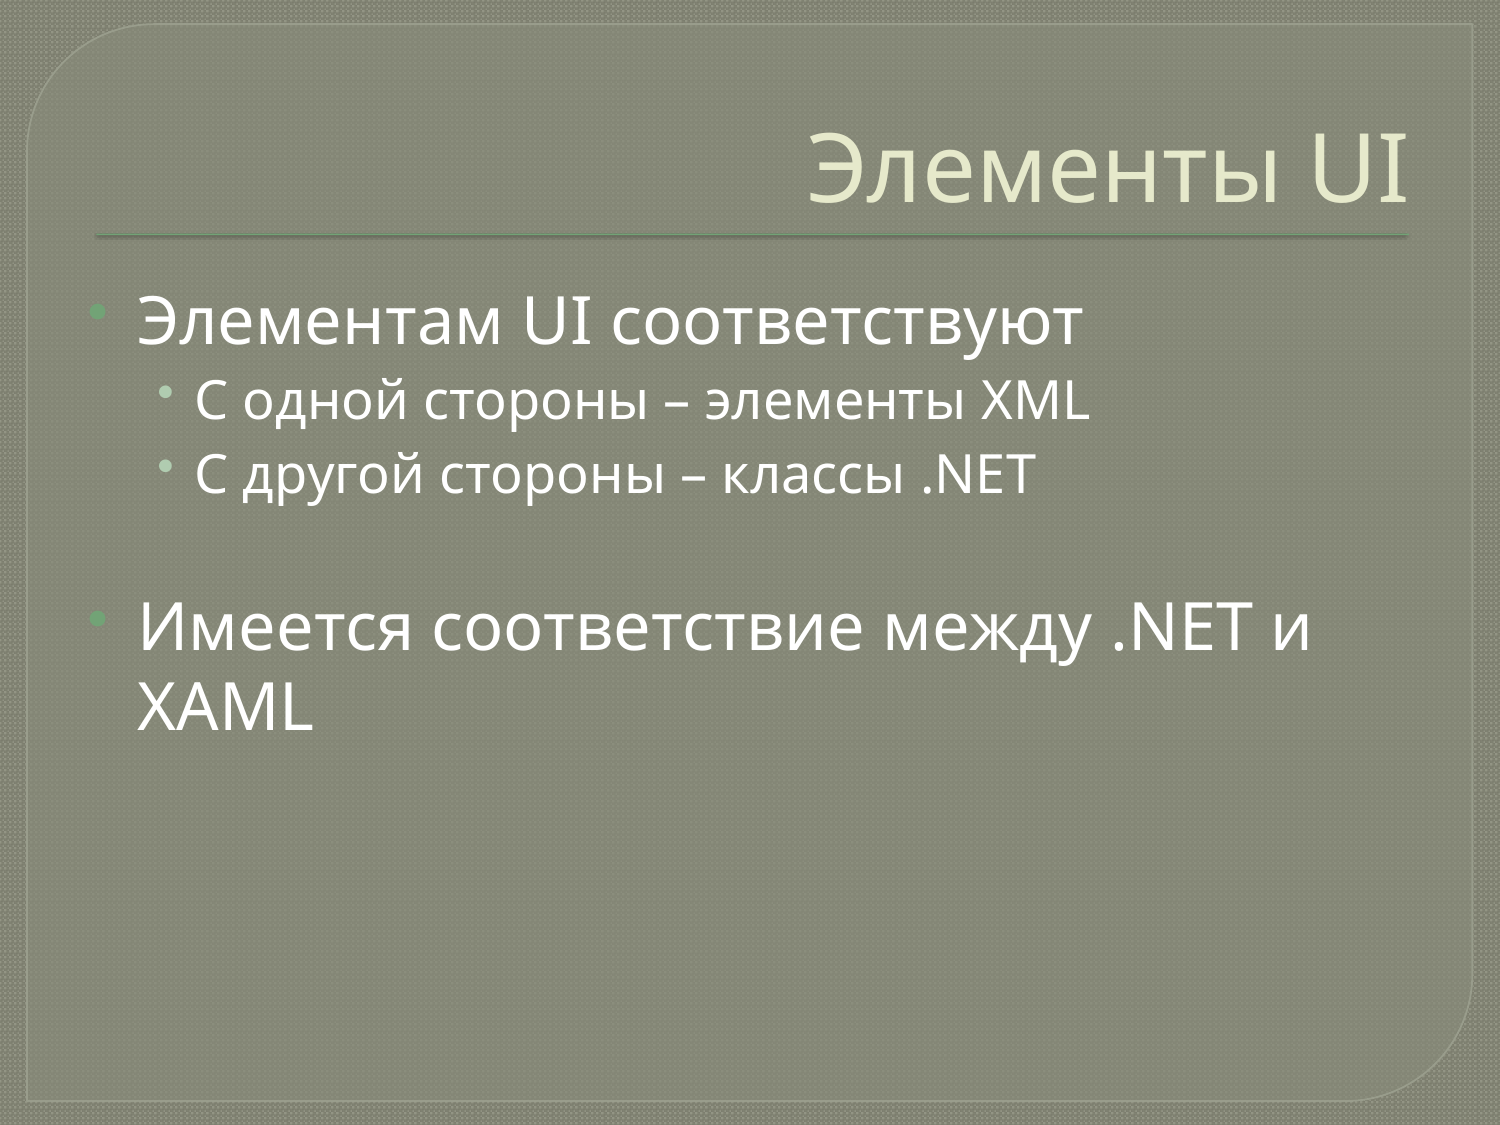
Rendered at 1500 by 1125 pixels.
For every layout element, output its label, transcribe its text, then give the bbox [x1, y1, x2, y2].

list Элементам UI соответствуют С одной стороны – элементы XML С другой стороны – классы .NET Имеется соответствие между .NET и XAML [75, 270, 1425, 1013]
title Элементы UI [75, 41, 1425, 230]
